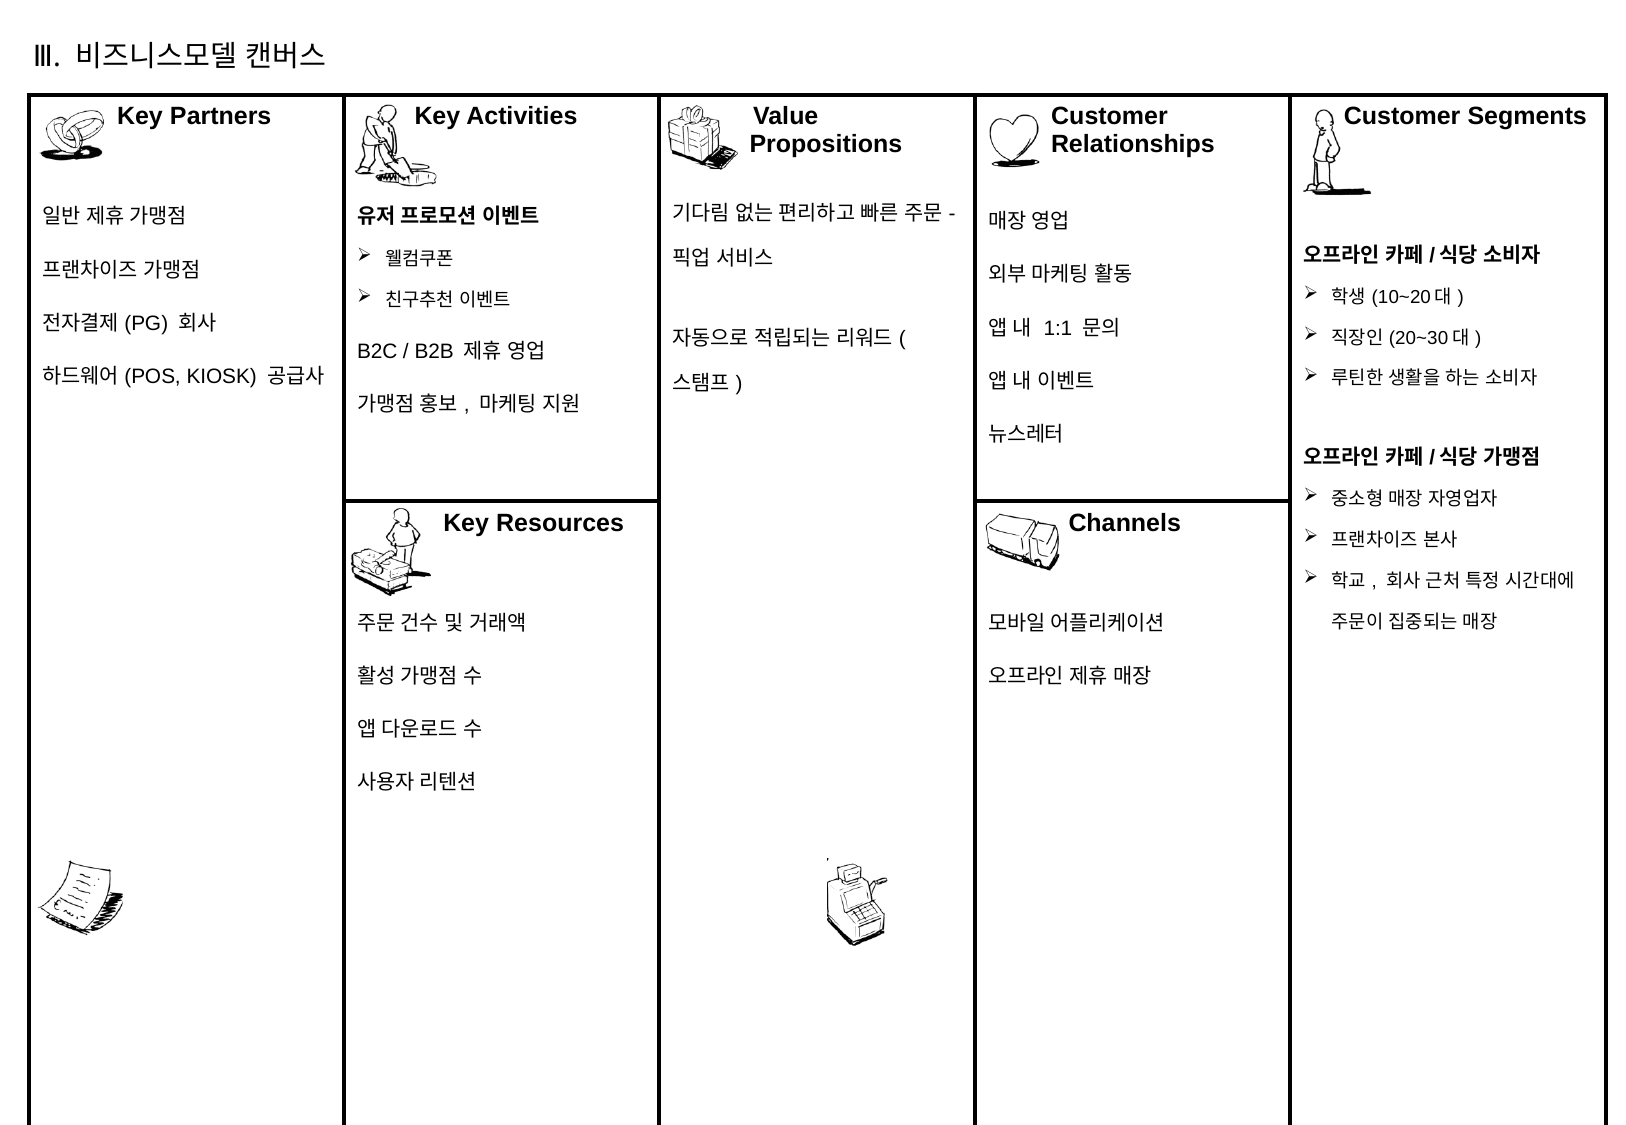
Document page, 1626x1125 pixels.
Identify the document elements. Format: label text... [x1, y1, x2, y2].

table_header Key Activities 유저 프로모션 이벤트 웰컴쿠폰 친구추천 이벤트 B2C / B2B 제휴 영업 가맹점 홍보, 마케팅 지원 [346, 97, 657, 499]
picture [325, 82, 451, 202]
picture [32, 858, 123, 945]
text_box Ⅲ. 비즈니스모델 캔버스 [32, 37, 584, 73]
picture [340, 500, 451, 598]
table_header Customer Relationships 매장 영업 외부 마케팅 활동 앱 내 1:1 문의 앱 내 이벤트 뉴스레터 [977, 97, 1288, 499]
table_header Key Partners 일반 제휴 가맹점 프랜차이즈 가맹점 전자결제(PG) 회사 하드웨어(POS, KIOSK) 공급사 [31, 97, 342, 1125]
table_cell Channels 모바일 어플리케이션 오프라인 제휴 매장 [977, 503, 1288, 1125]
picture [971, 86, 1064, 181]
picture [1290, 101, 1383, 212]
picture [981, 492, 1064, 577]
picture [827, 858, 902, 953]
table_header Value Propositions 기다림 없는 편리하고 빠른 주문-픽업 서비스 자동으로 적립되는 리워드(스탬프) [661, 97, 973, 1125]
table_header Customer Segments 오프라인 카페/식당 소비자 학생(10~20대) 직장인(20~30대) 루틴한 생활을 하는 소비자 오프라인 카페/식당 가맹점 중소형 매장 자영업자 프랜차이즈 본사 학교, 회사 근처 특정 시간대에 주문이 집중되는 매장 [1292, 97, 1604, 1125]
picture [660, 91, 745, 179]
table_cell Key Resources 주문 건수 및 거래액 활성 가맹점 수 앱 다운로드 수 사용자 리텐션 [346, 503, 657, 1125]
picture [32, 88, 112, 170]
